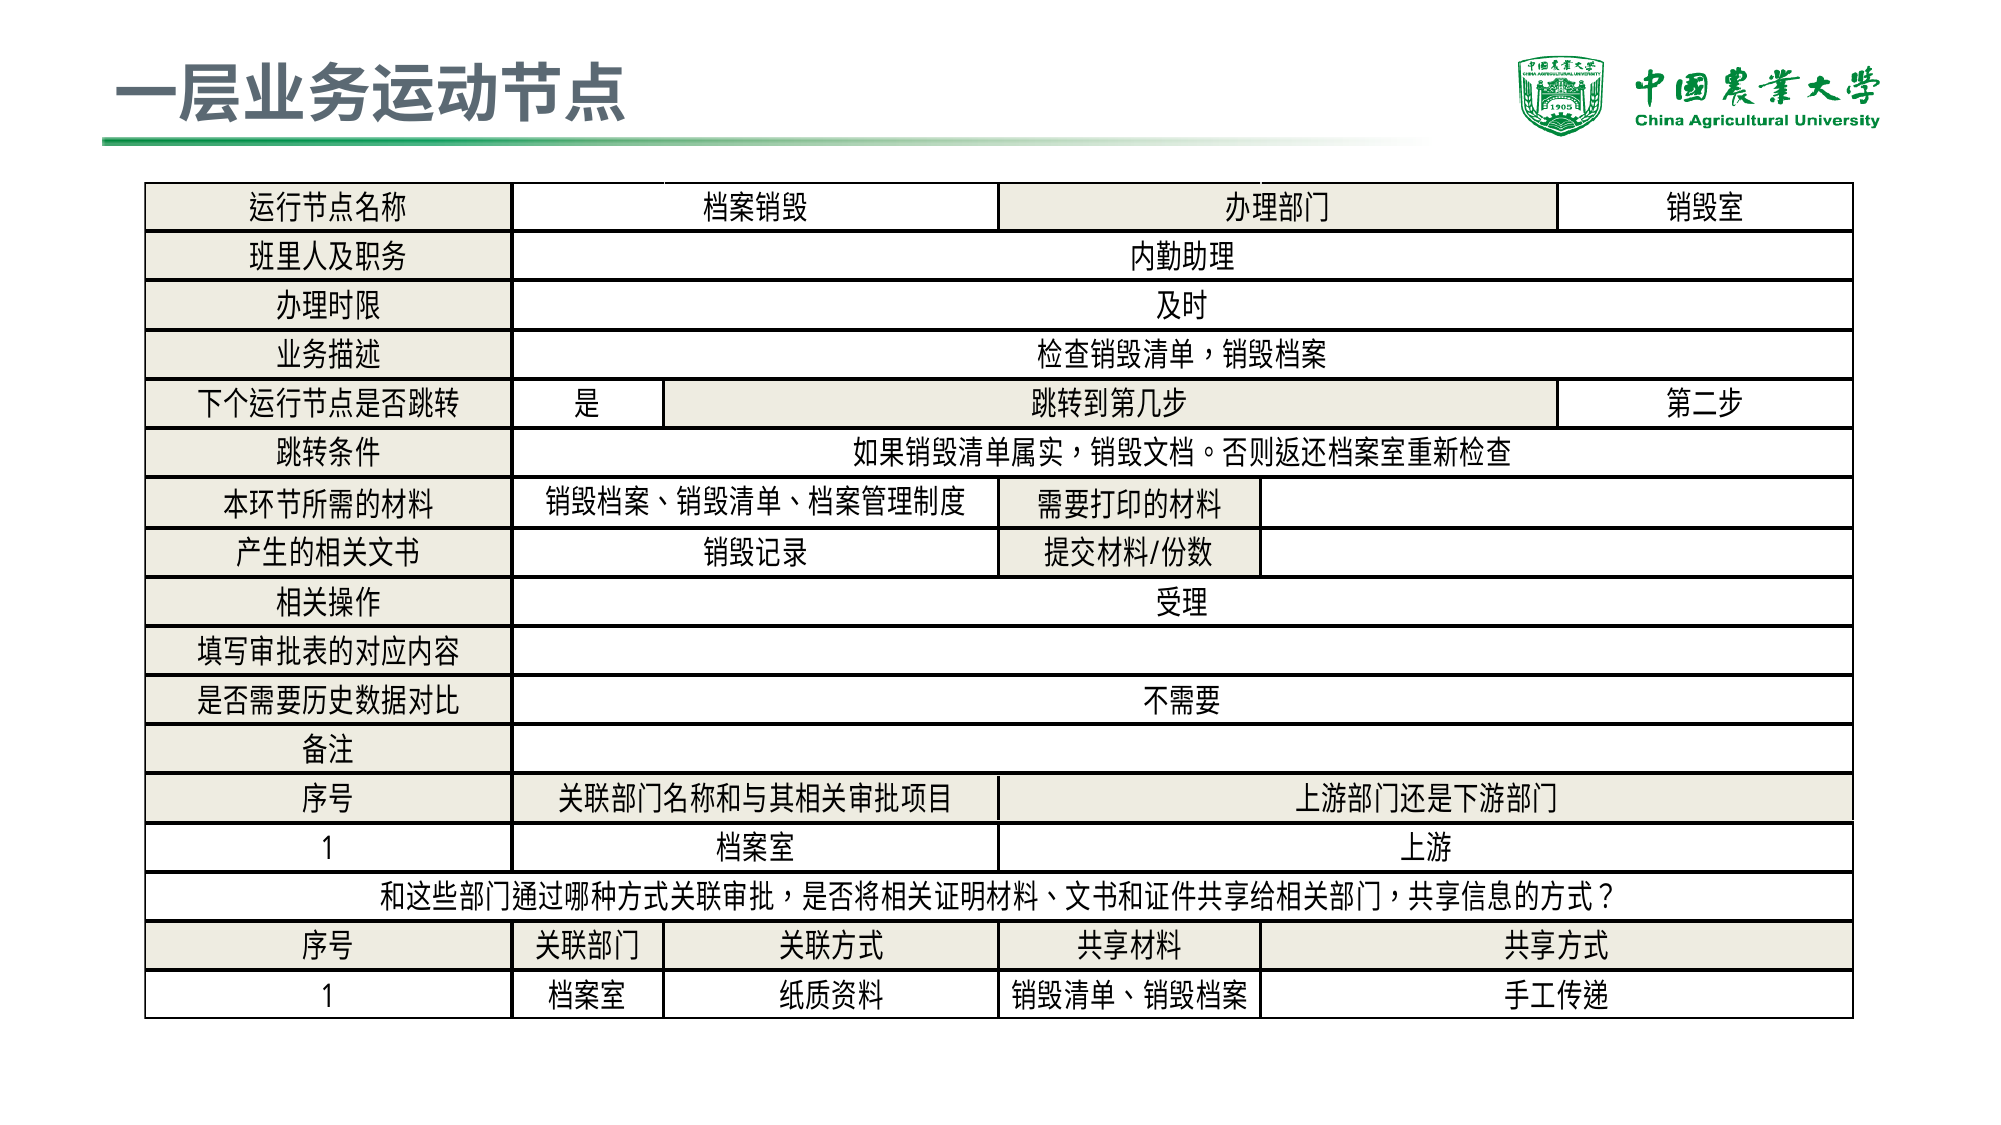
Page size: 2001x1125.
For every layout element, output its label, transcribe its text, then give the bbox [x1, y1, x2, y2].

picture [144, 182, 1856, 1022]
picture [1472, 30, 1911, 151]
picture [102, 138, 1441, 146]
title 一层业务运动节点 [99, 45, 1900, 138]
